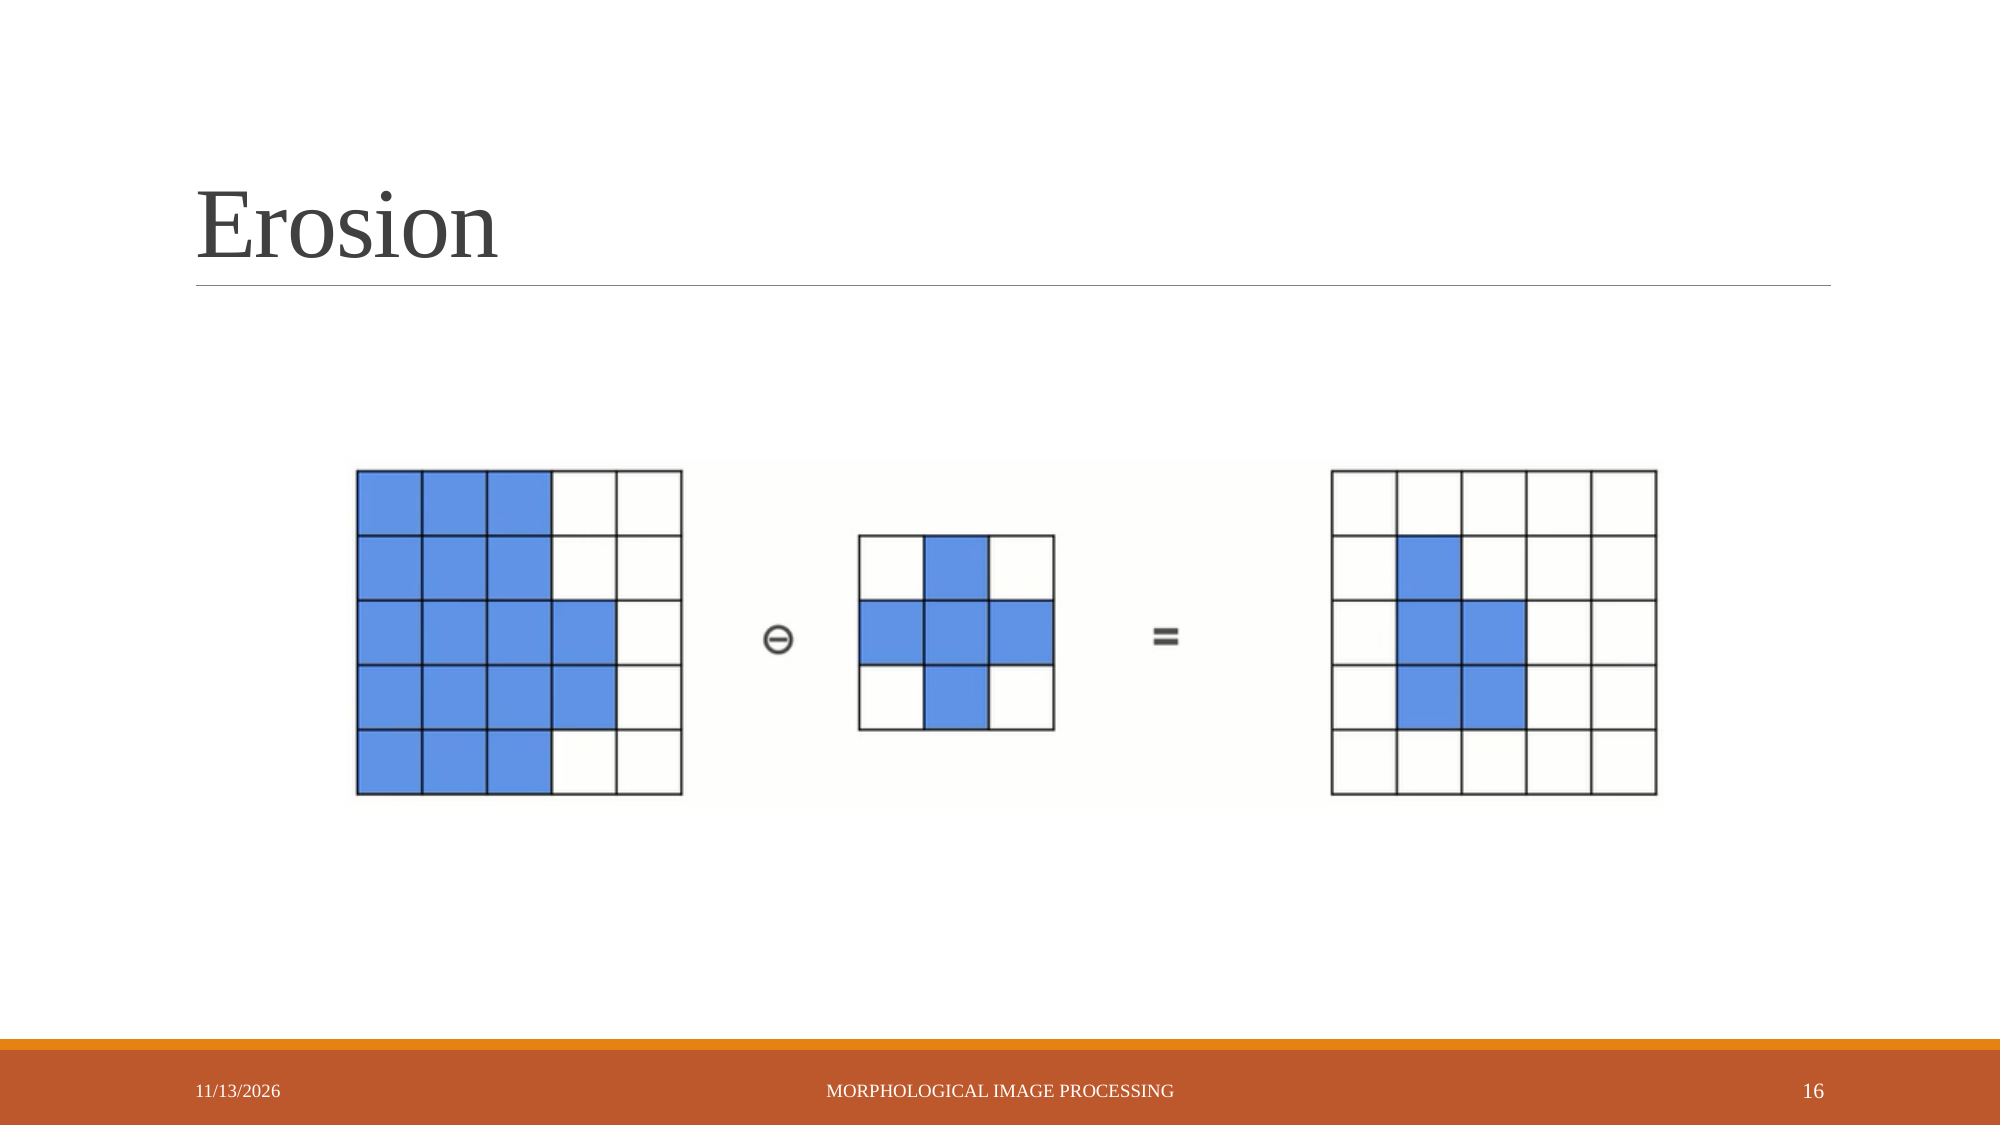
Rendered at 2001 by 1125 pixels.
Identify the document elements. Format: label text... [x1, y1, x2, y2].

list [345, 458, 1664, 808]
slide_number 16 [1624, 1059, 1840, 1120]
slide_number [180, 1059, 586, 1120]
footer Morphological Image Processing [604, 1059, 1396, 1120]
title Erosion [180, 47, 1830, 285]
